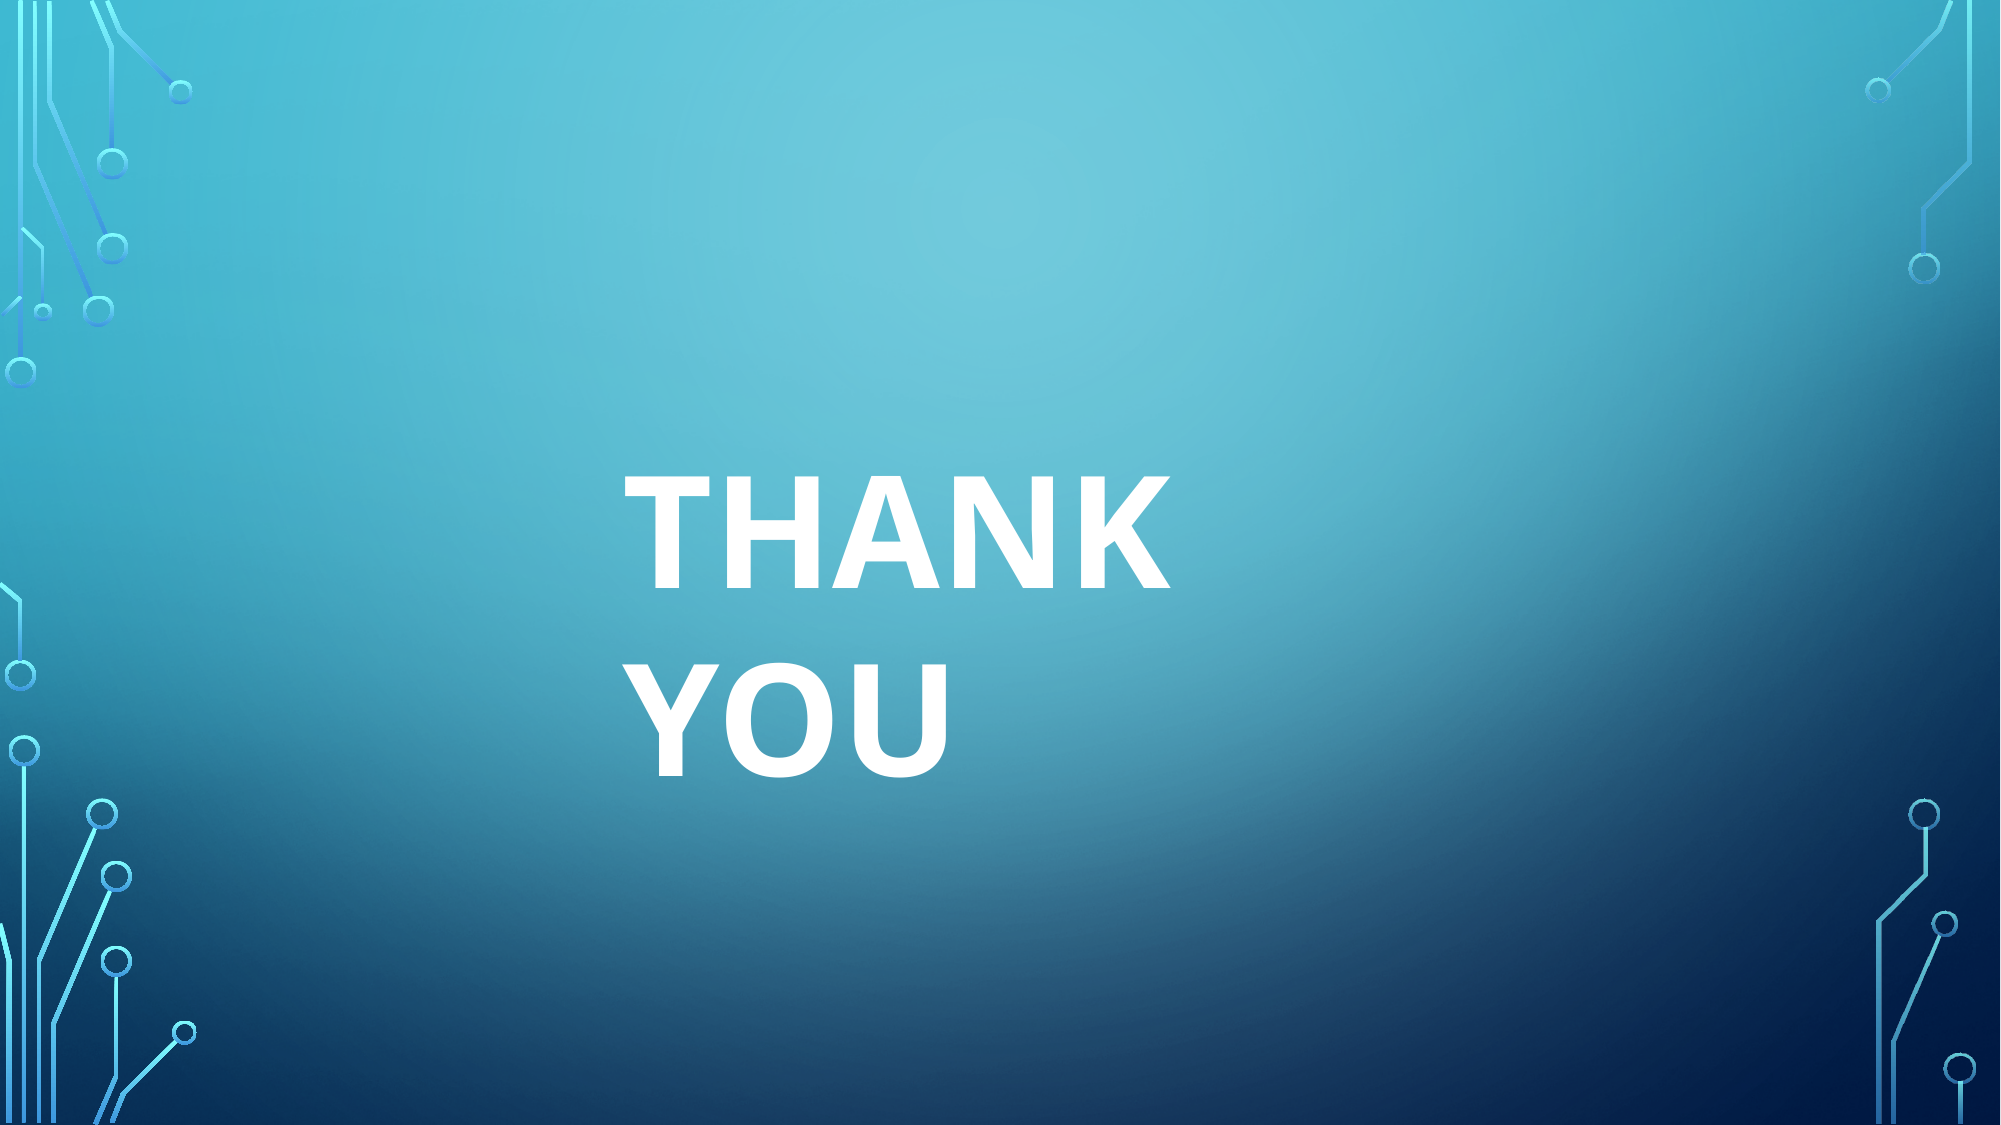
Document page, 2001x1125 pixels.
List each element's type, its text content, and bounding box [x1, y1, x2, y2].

text_box THANK YOU [607, 424, 1446, 815]
